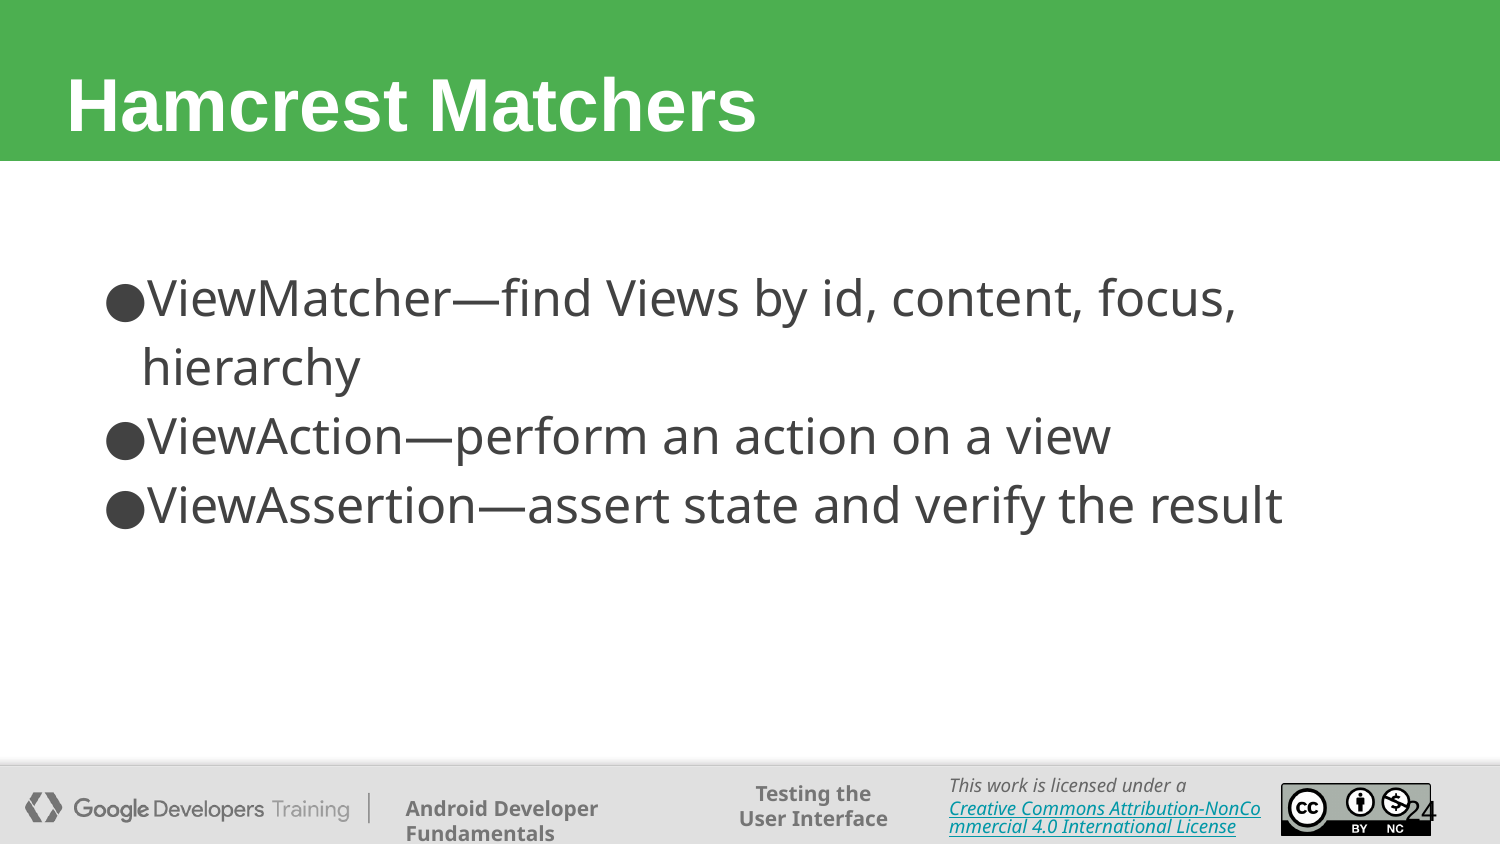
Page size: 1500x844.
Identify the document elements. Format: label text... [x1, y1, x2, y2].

slide_number ‹#› [1389, 777, 1480, 842]
list ViewMatcher—find Views by id, content, focus, hierarchy ViewAction—perform an action on a view ViewAssertion—assert state and verify the result [51, 182, 1449, 758]
picture [0, 161, 1500, 844]
title Hamcrest Matchers [51, 28, 1472, 122]
